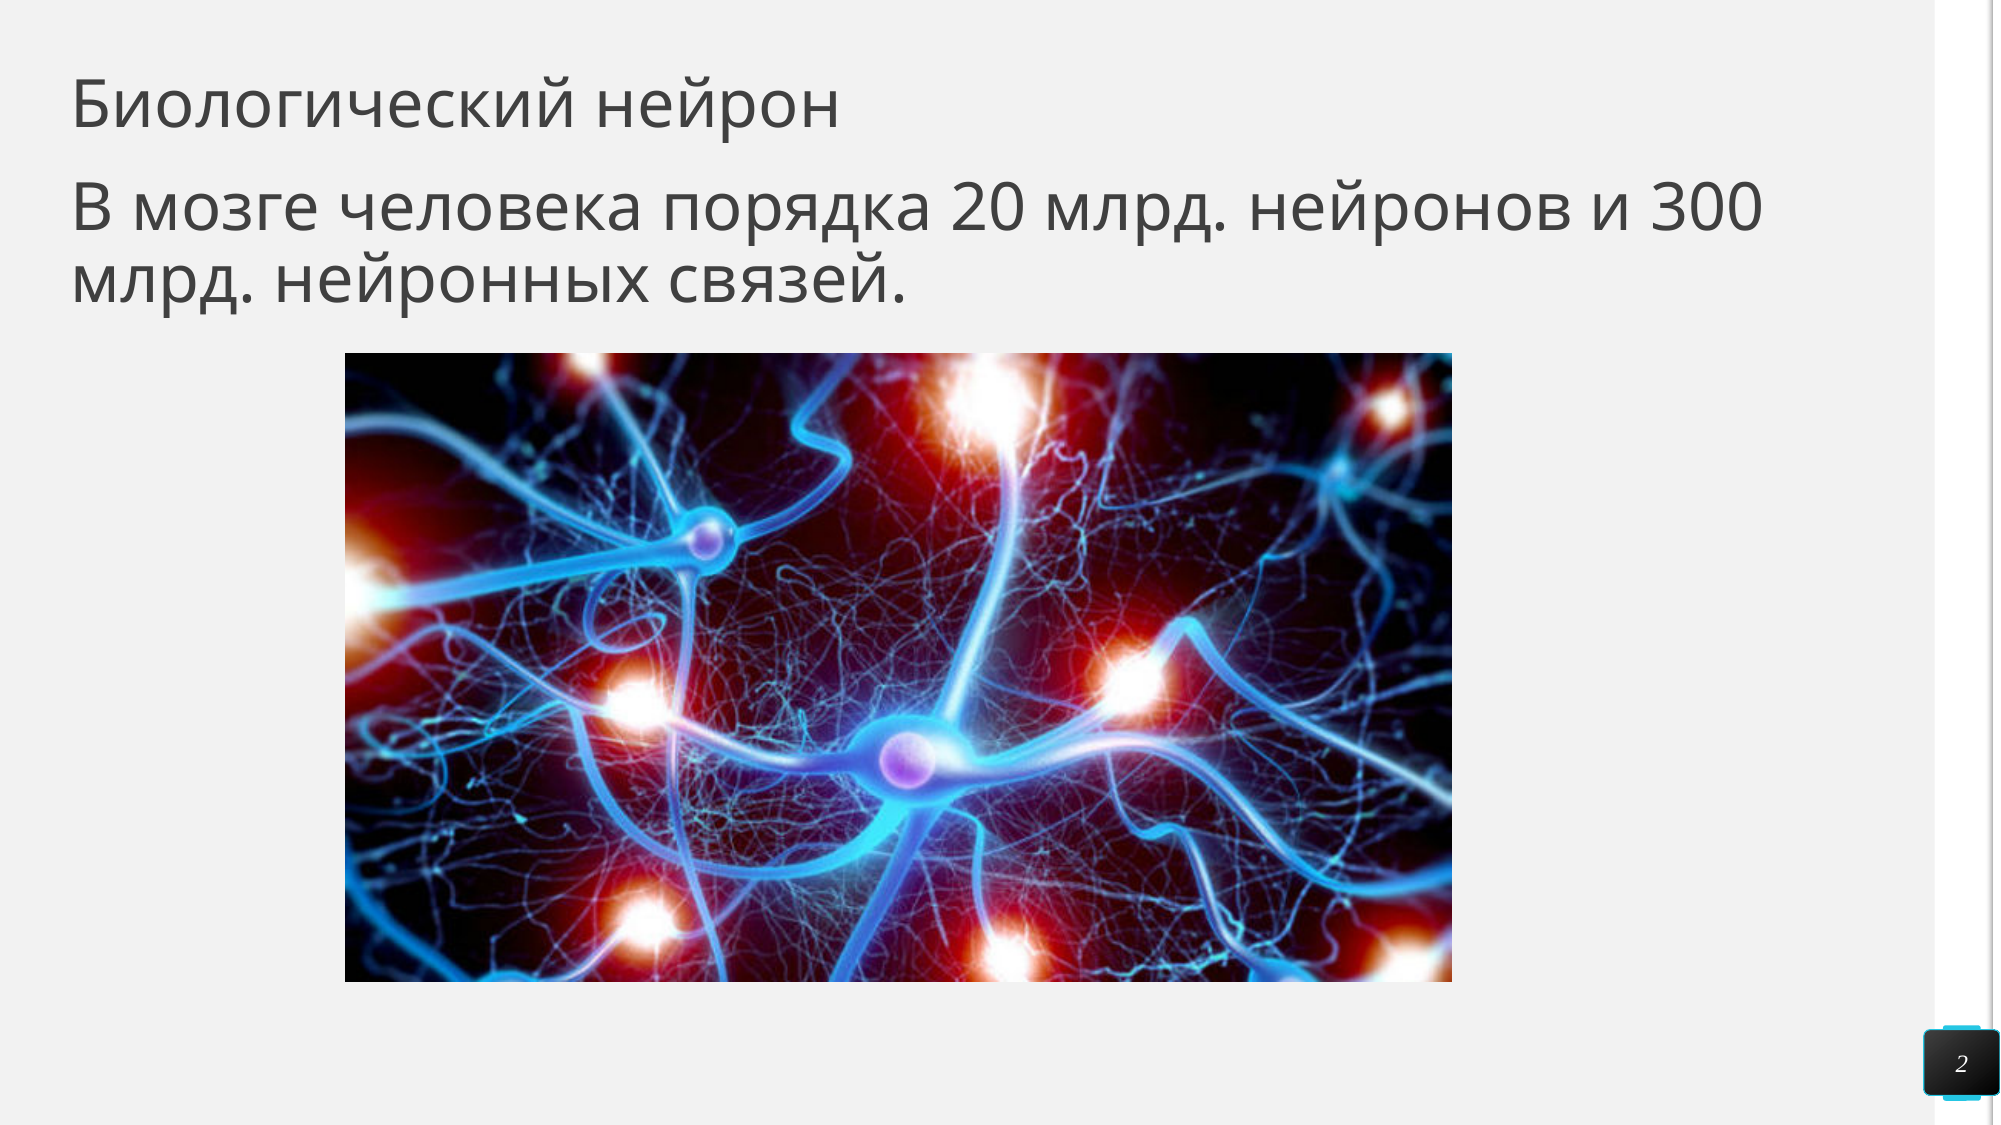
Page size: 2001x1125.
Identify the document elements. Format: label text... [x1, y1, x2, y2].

slide_number 2 [1923, 1029, 2000, 1096]
title Биологический нейрон [70, 70, 1930, 142]
picture [345, 353, 1452, 982]
list В мозге человека порядка 20 млрд. нейронов и 300 млрд. нейронных связей. [70, 173, 1930, 1016]
